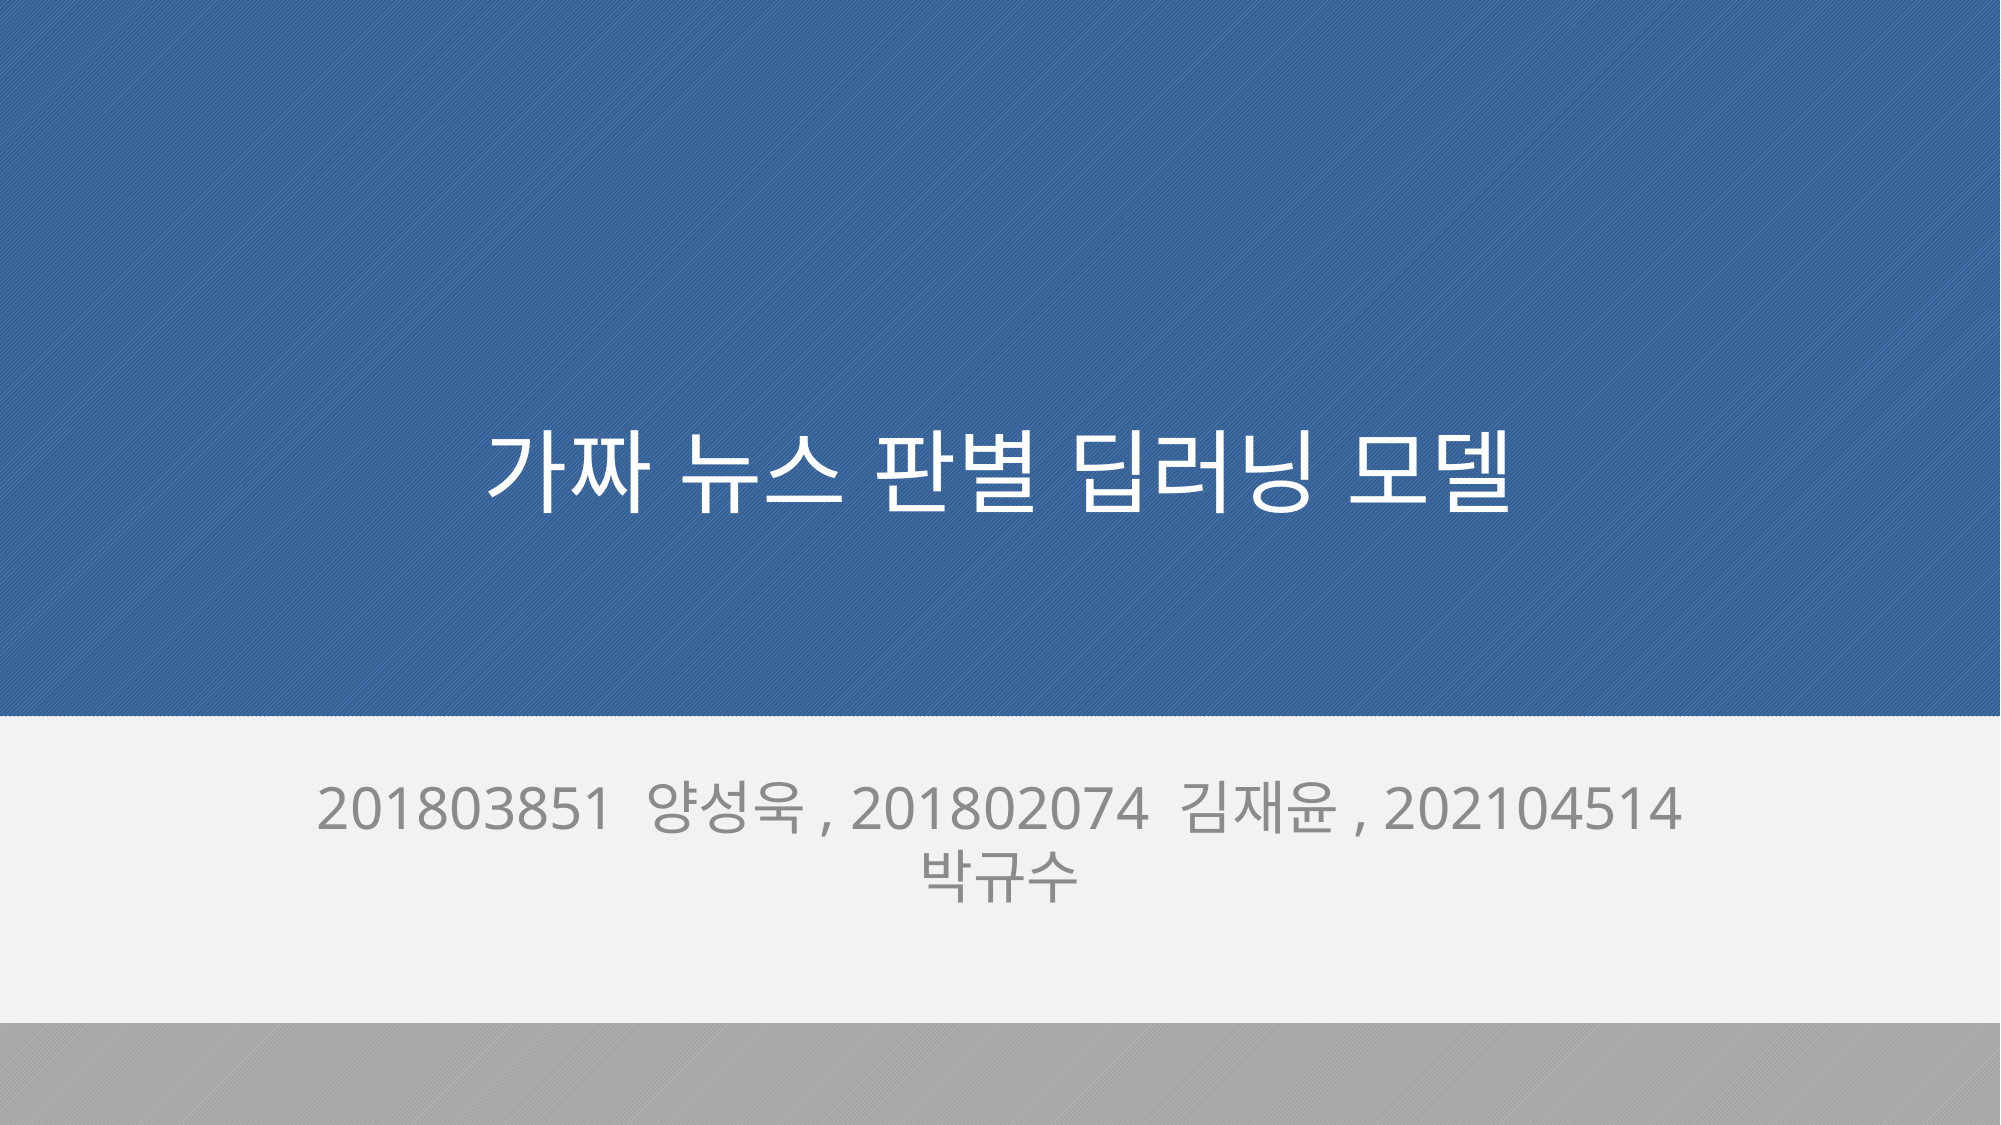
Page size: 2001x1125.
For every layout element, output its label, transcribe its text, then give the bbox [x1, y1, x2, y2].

title 가짜 뉴스 판별 딥러닝 모델 [150, 349, 1851, 591]
subtitle 201803851 양성욱, 201802074 김재윤, 202104514 박규수 [300, 763, 1701, 988]
